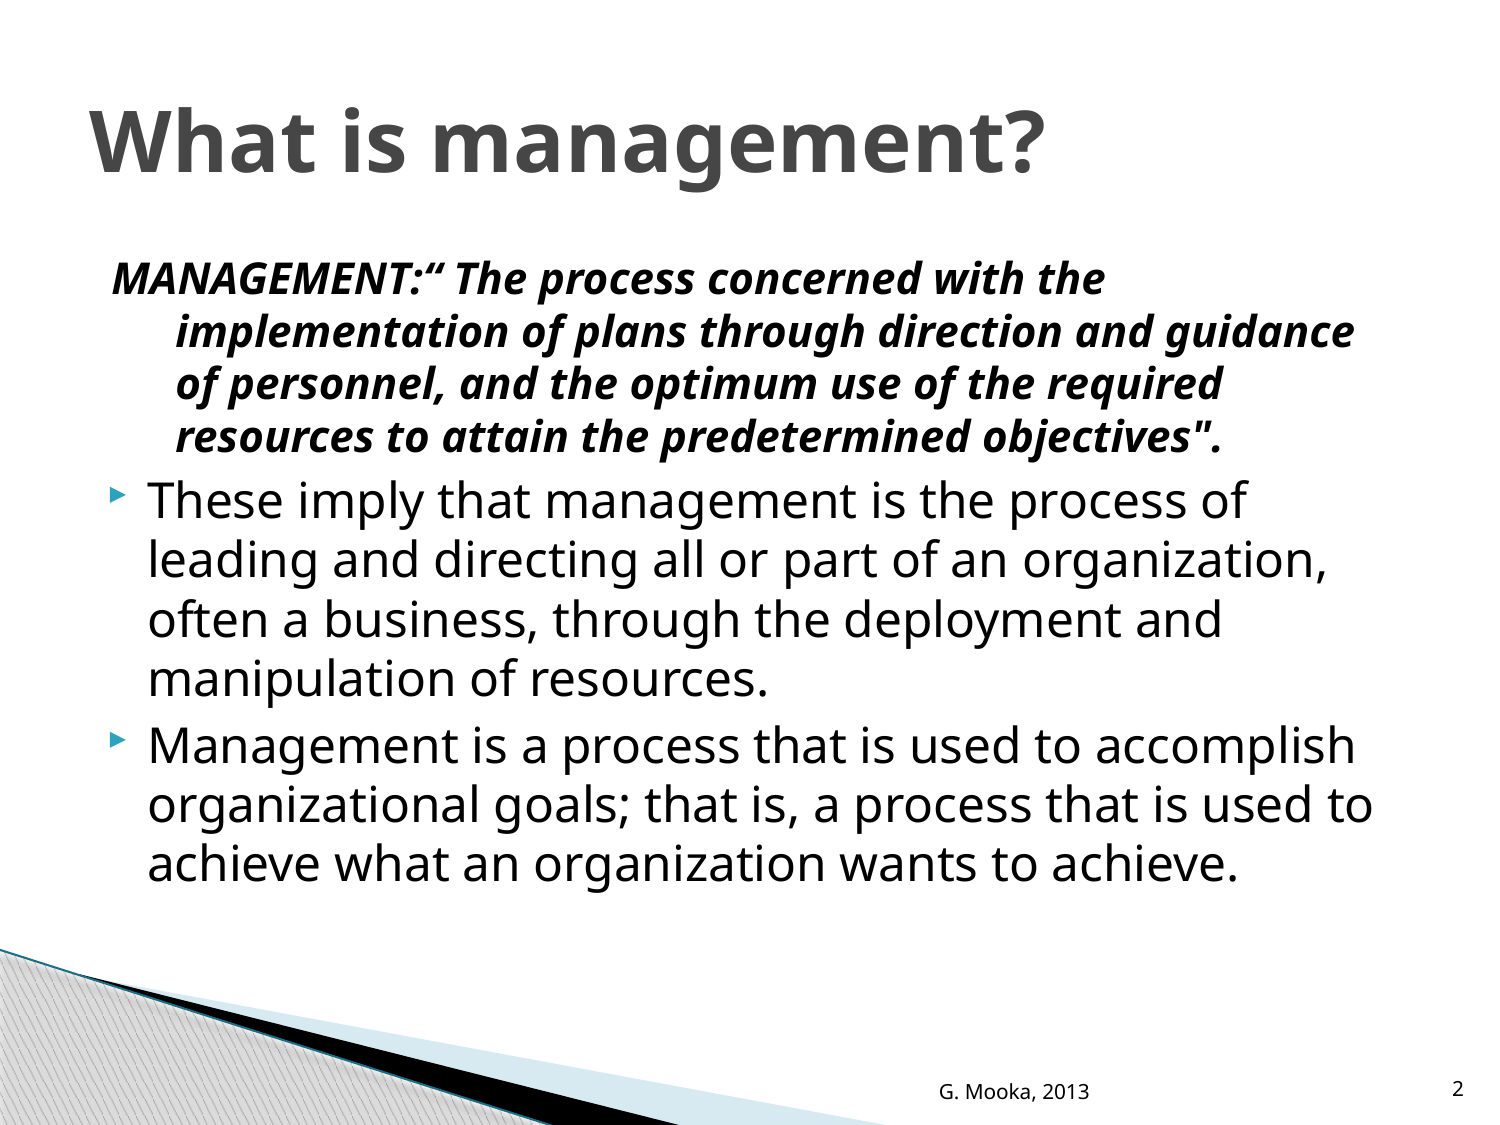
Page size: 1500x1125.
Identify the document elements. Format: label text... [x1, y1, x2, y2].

list MANAGEMENT:“ The process concerned with the implementation of plans through direction and guidance of personnel, and the optimum use of the required resources to attain the predetermined objectives". These imply that management is the process of leading and directing all or part of an organization, often a business, through the deployment and manipulation of resources. Management is a process that is used to accomplish organizational goals; that is, a process that is used to achieve what an organization wants to achieve. [75, 242, 1425, 986]
slide_number 2 [1418, 1051, 1479, 1112]
footer G. Mooka, 2013 [718, 1051, 1105, 1112]
title What is management? [75, 45, 1425, 233]
